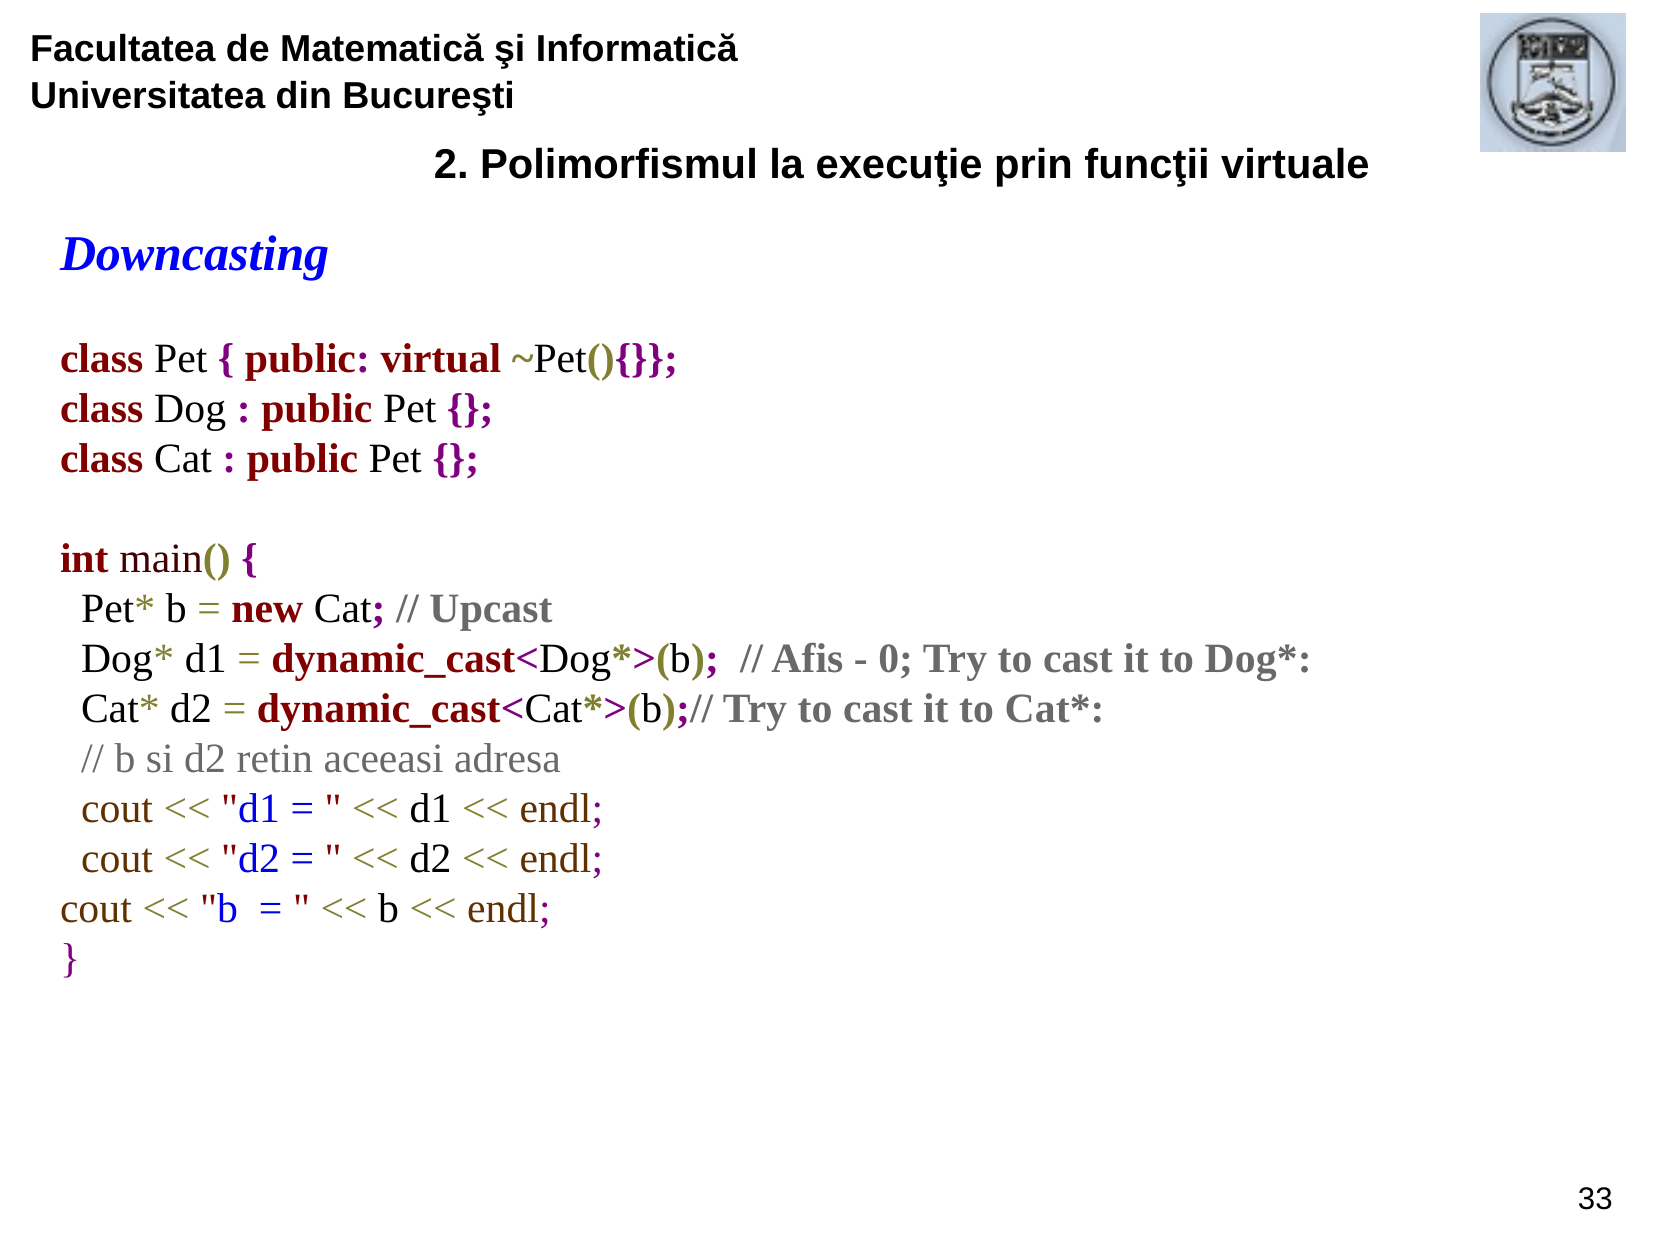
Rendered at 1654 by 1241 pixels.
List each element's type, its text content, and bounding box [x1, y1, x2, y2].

text_box Downcasting class Pet { public: virtual ~Pet(){}}; class Dog : public Pet {}; class Cat : public Pet {}; int main() { Pet* b = new Cat; // Upcast Dog* d1 = dynamic_cast<Dog*>(b); // Afis - 0; Try to cast it to Dog*: Cat* d2 = dynamic_cast<Cat*>(b);// Try to cast it to Cat*: // b si d2 retin aceeasi adresa cout << "d1 = " << d1 << endl; cout << "d2 = " << d2 << endl; cout << "b = " << b << endl; } [45, 205, 1626, 1038]
text_box Facultatea de Matematică şi Informatică Universitatea din Bucureşti [13, 13, 841, 122]
text_box 33 [1526, 1158, 1630, 1225]
text_box 2. Polimorfismul la execuţie prin funcţii virtuale [380, 135, 1423, 209]
picture [1480, 13, 1626, 152]
